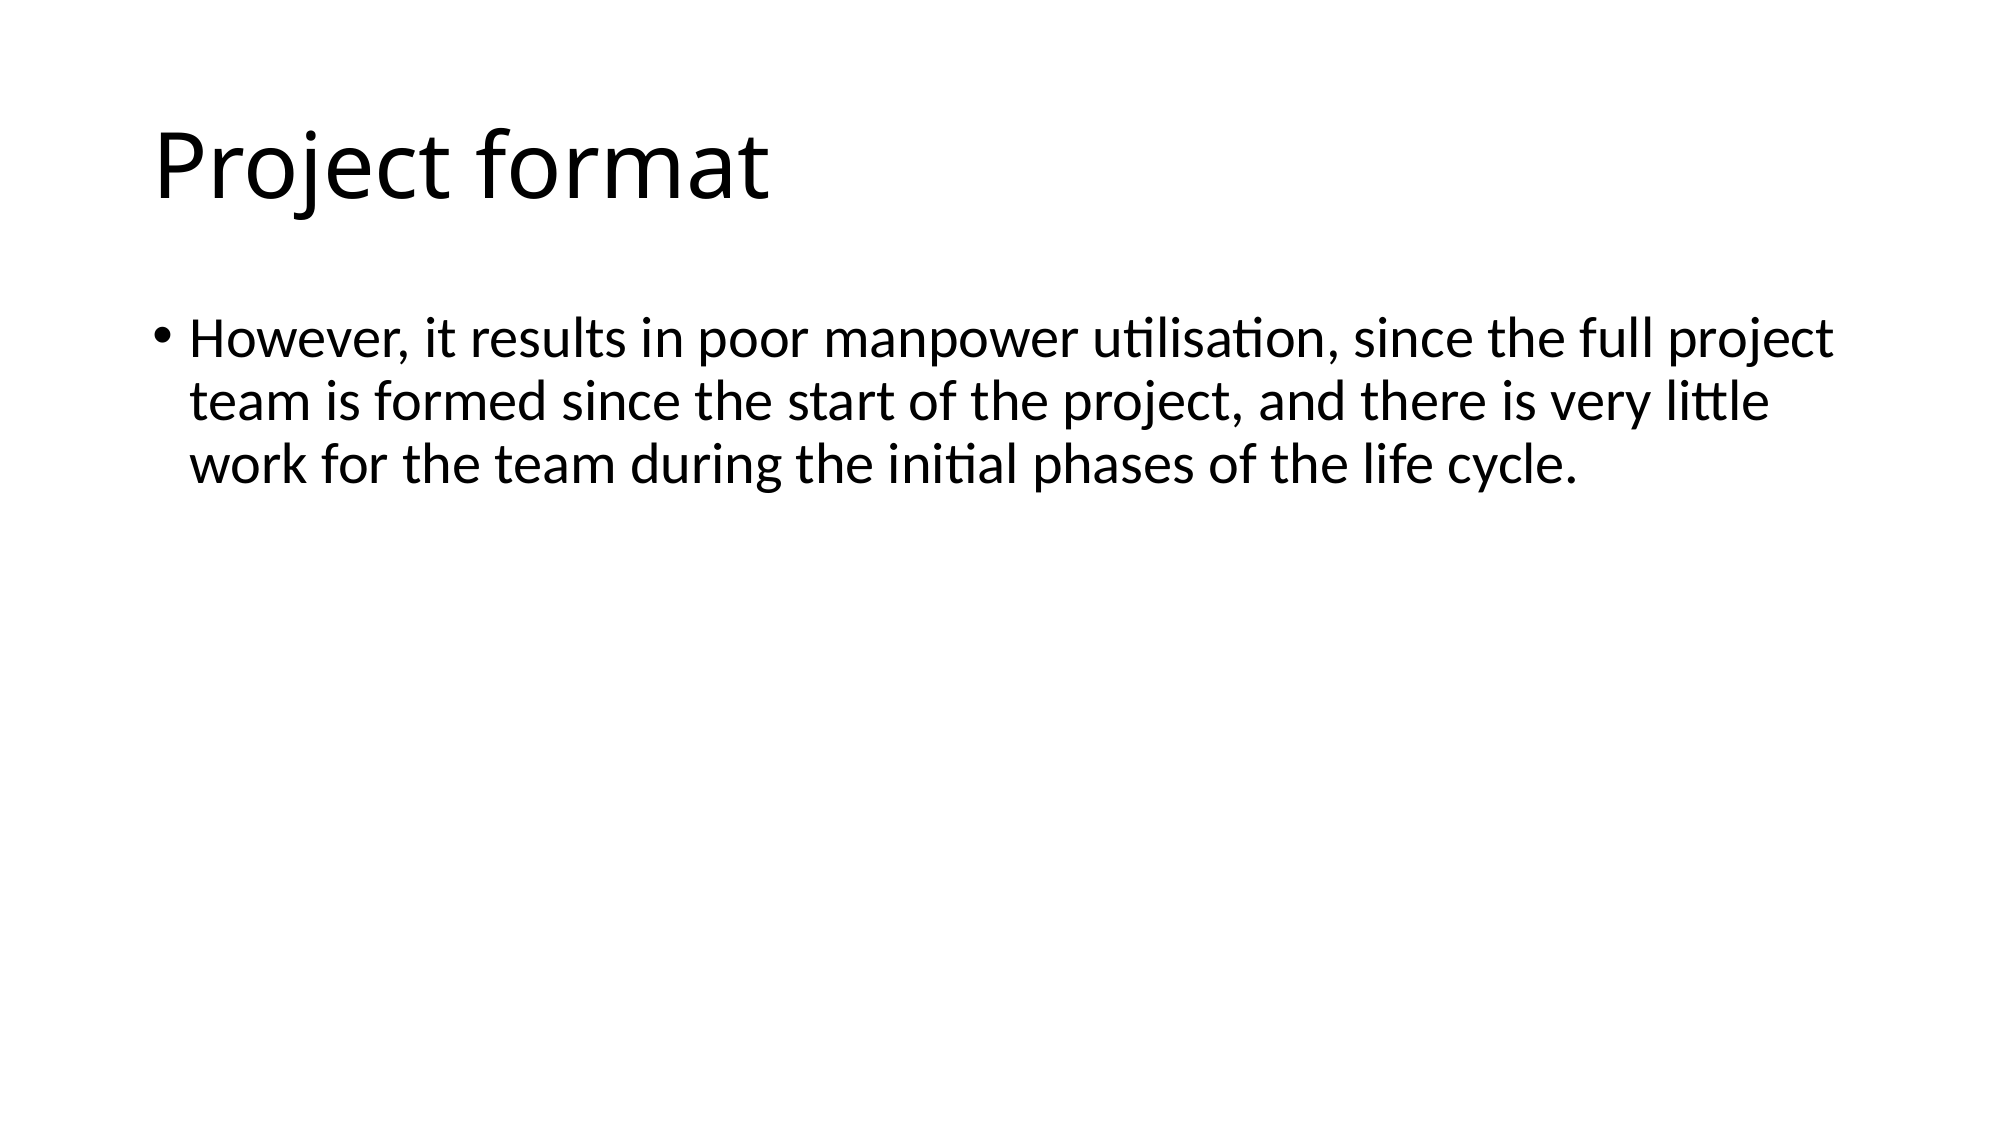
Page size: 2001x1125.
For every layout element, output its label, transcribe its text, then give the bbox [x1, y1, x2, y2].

list However, it results in poor manpower utilisation, since the full project team is formed since the start of the project, and there is very little work for the team during the initial phases of the life cycle. [137, 299, 1863, 1014]
title Project format [137, 59, 1863, 278]
